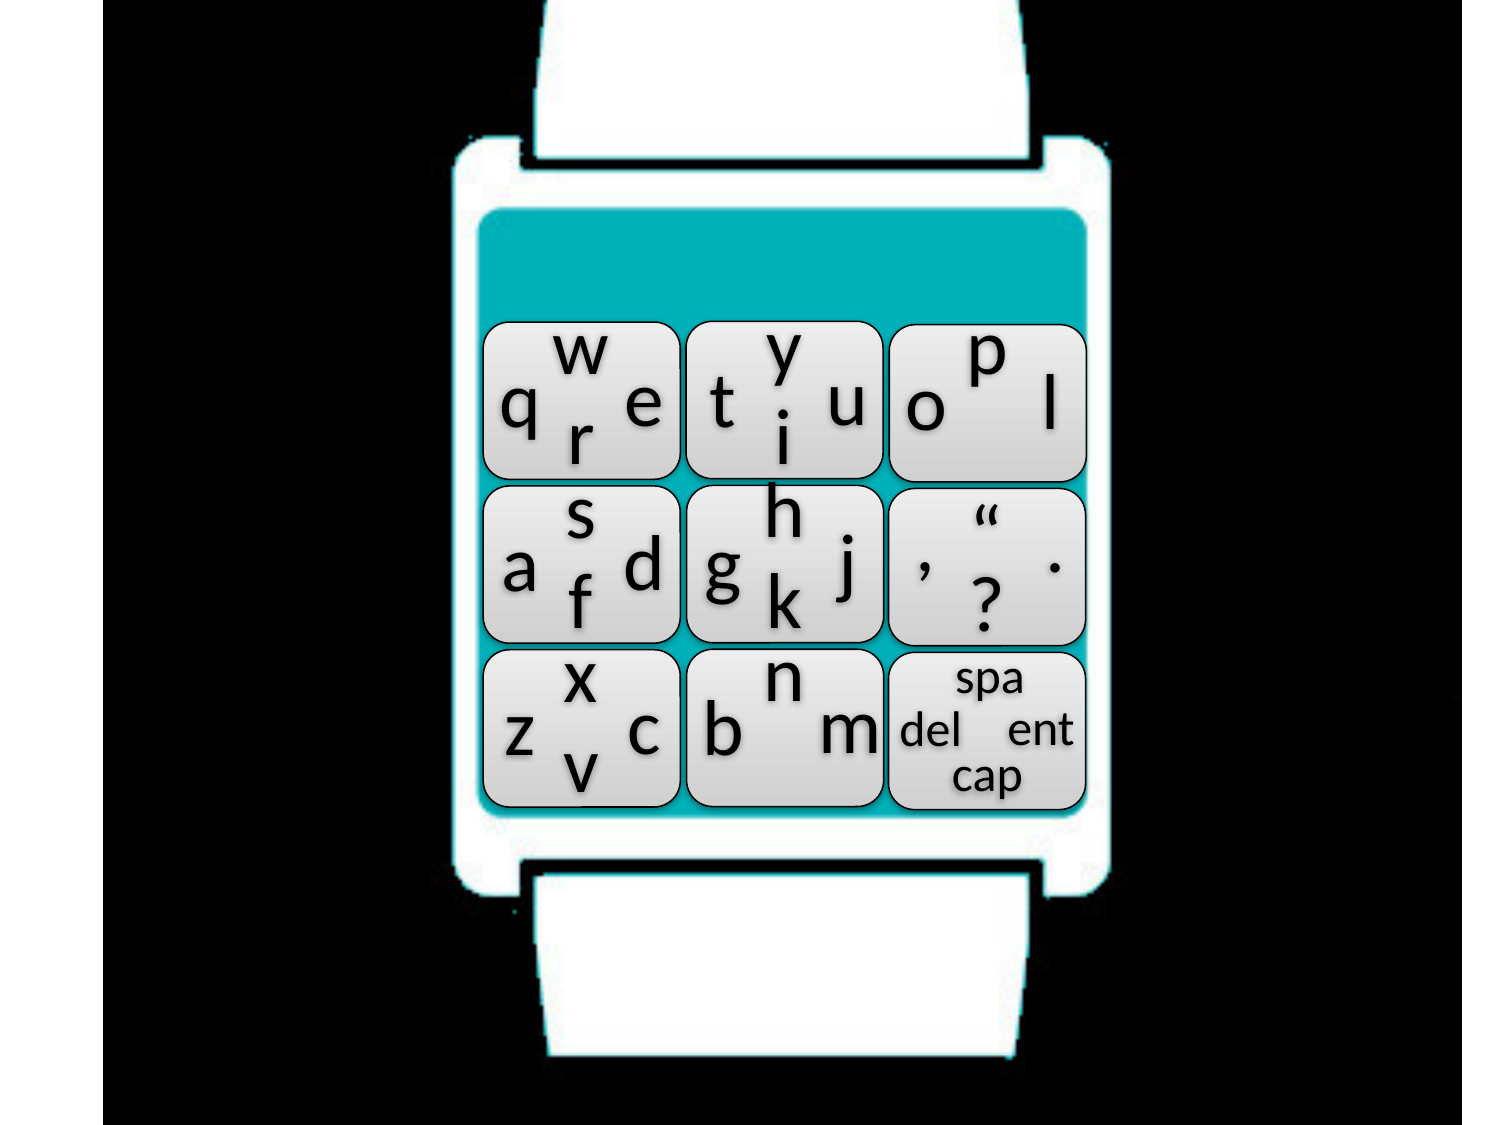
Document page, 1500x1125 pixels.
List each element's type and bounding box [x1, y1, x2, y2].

text_box [482, 440, 681, 604]
picture [103, 0, 1462, 1125]
text_box [482, 276, 681, 440]
text_box [482, 604, 681, 835]
text_box [879, 622, 1086, 825]
text_box [888, 276, 1087, 463]
text_box [888, 463, 1086, 622]
text_box [685, 276, 884, 440]
text_box [686, 440, 884, 603]
text_box [686, 604, 884, 834]
